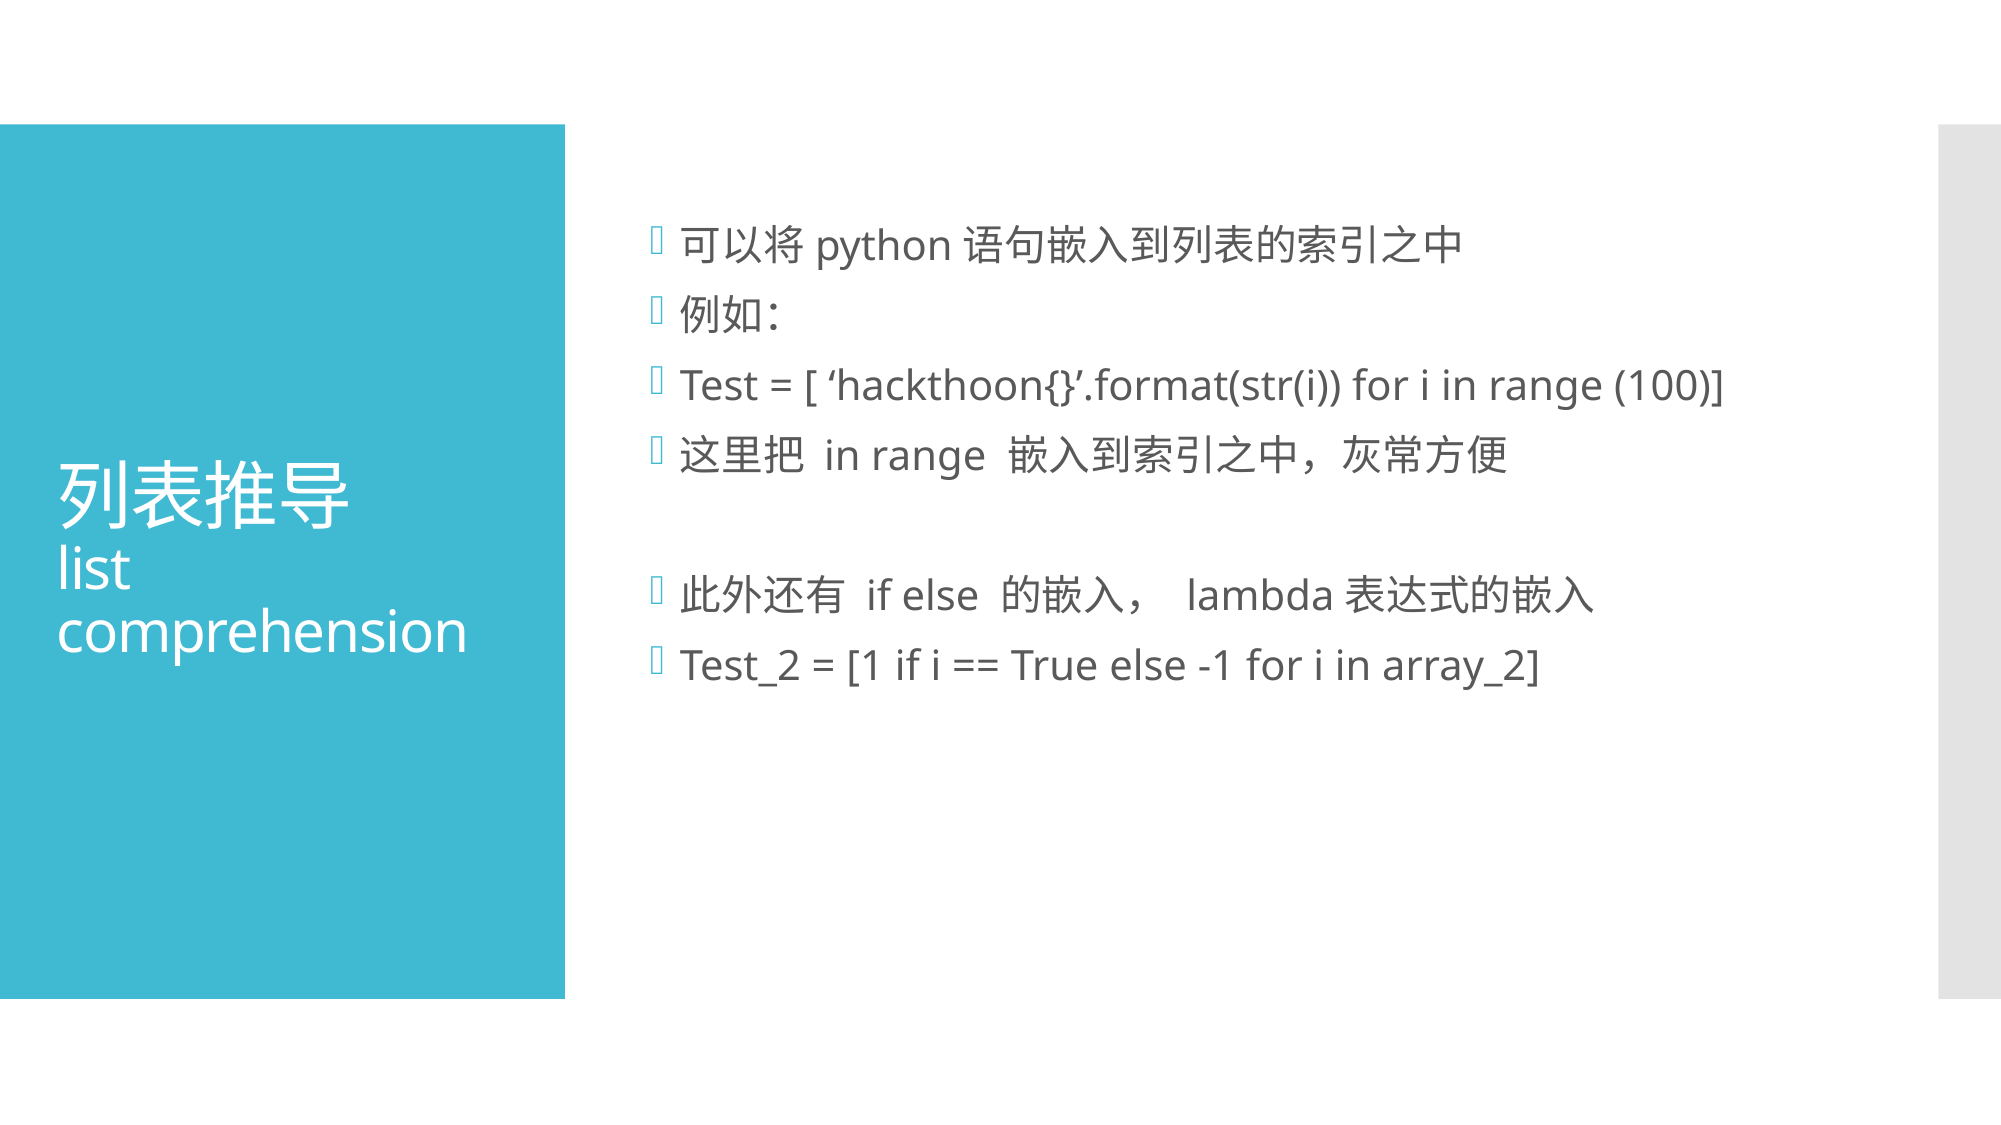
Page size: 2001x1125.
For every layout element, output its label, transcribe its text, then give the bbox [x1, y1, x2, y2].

title 列表推导 list comprehension [41, 184, 525, 940]
list 可以将python语句嵌入到列表的索引之中 例如： Test = [ ‘hackthoon{}’.format(str(i)) for i in range (100)] 这里把 in range 嵌入到索引之中，灰常方便 此外还有 if else 的嵌入， lambda表达式的嵌入 Test_2 = [1 if i == True else -1 for i in array_2] [634, 141, 1835, 982]
